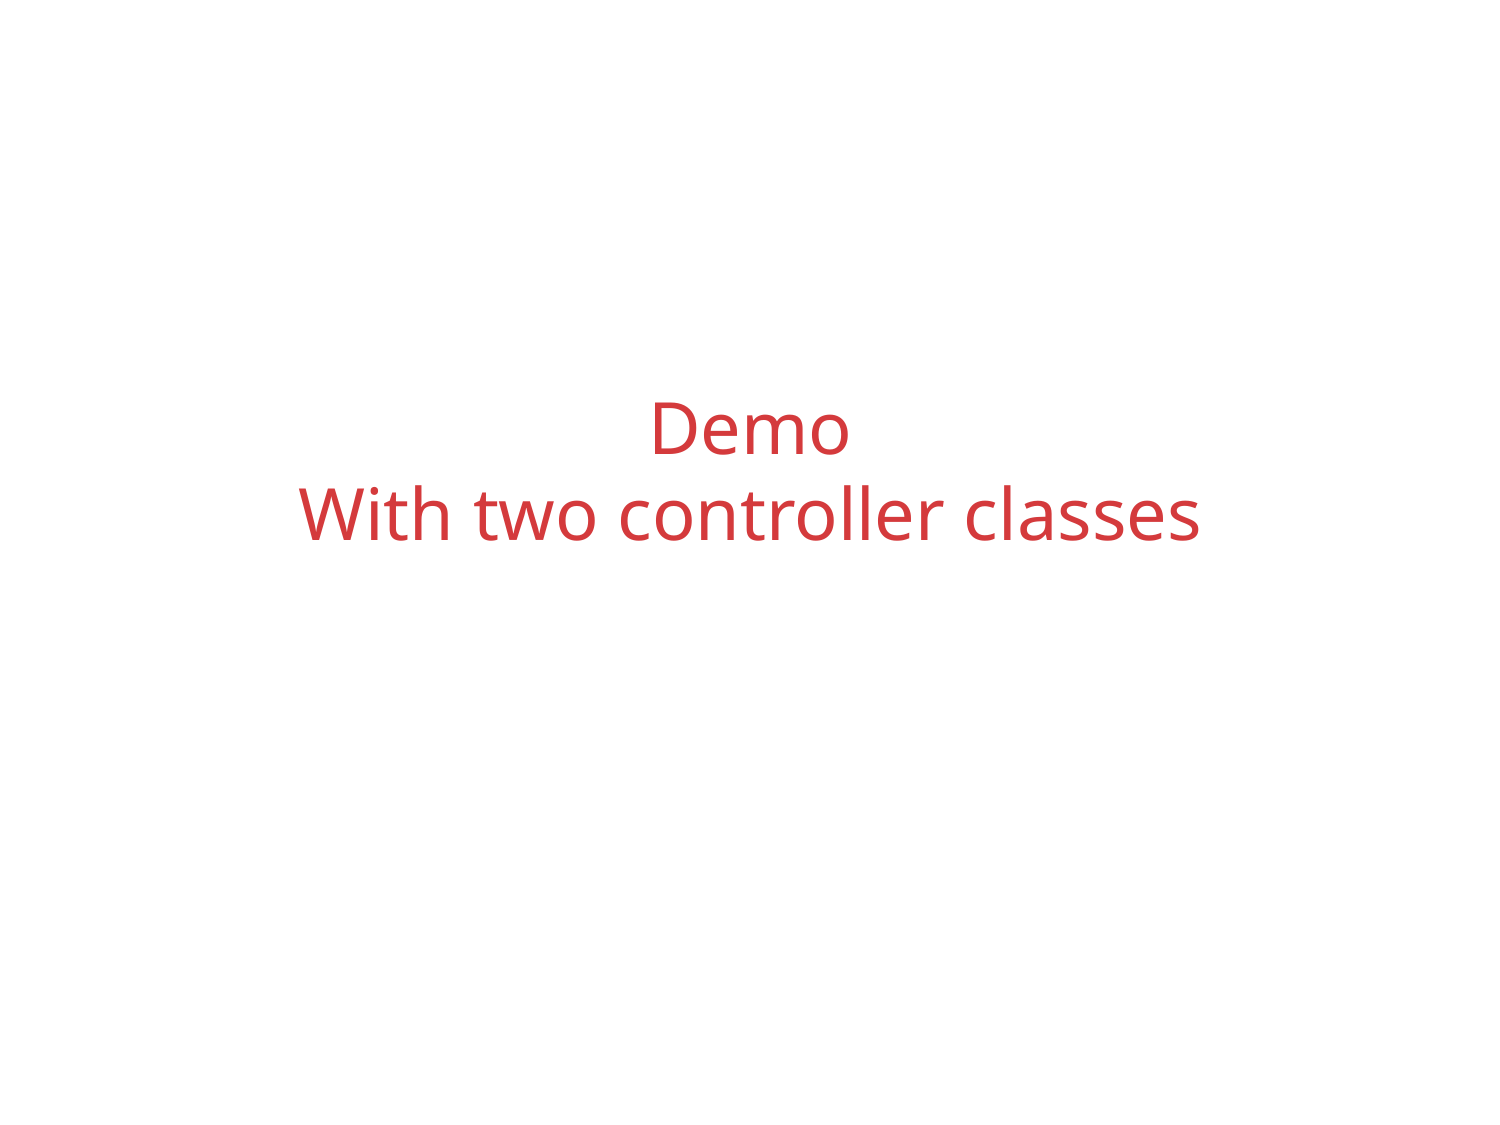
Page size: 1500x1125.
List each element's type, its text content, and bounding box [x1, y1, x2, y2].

title Demo With two controller classes [150, 375, 1350, 563]
